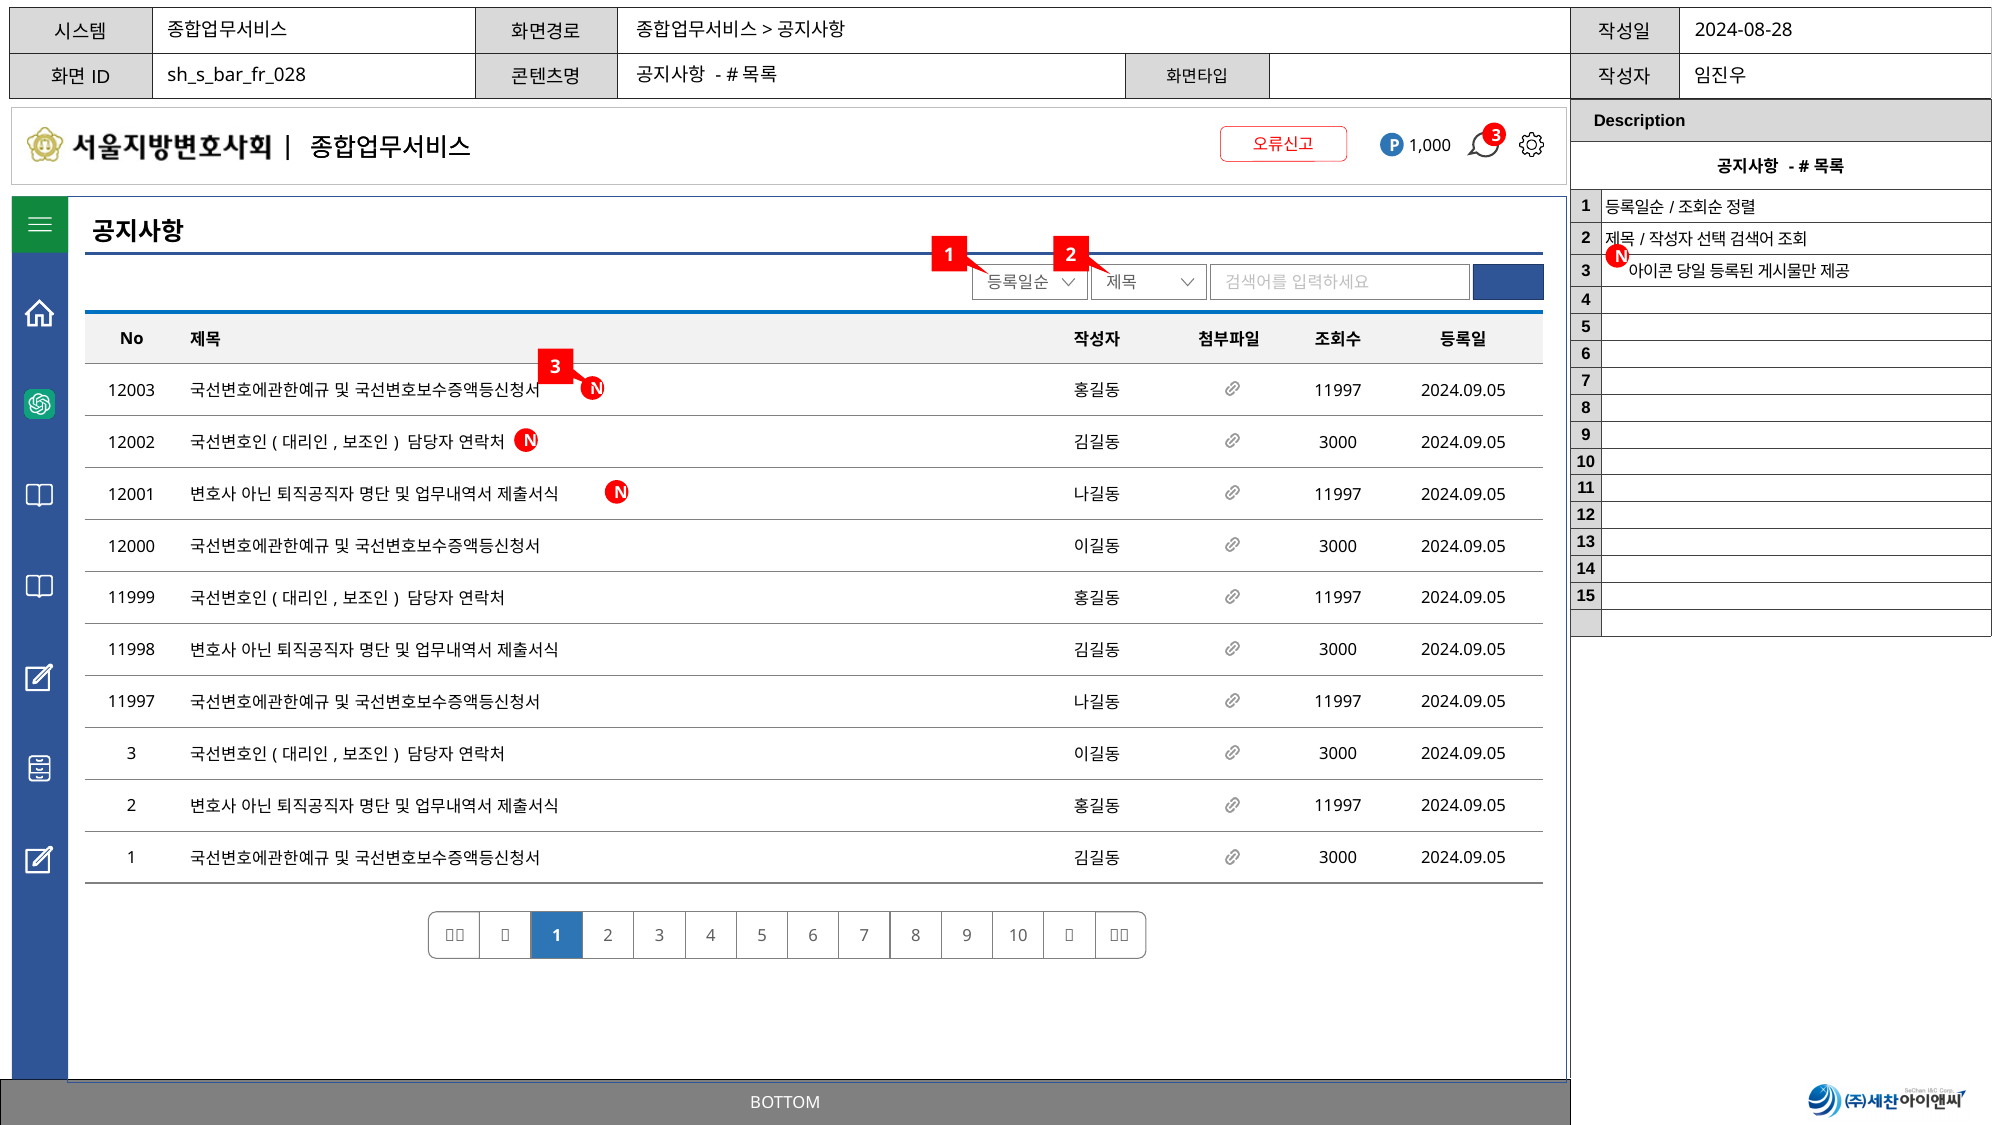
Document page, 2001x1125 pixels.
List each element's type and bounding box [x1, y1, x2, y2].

table_cell [1602, 475, 1991, 501]
table_cell [1243, 416, 1543, 467]
text_box [536, 347, 606, 401]
table_cell [85, 468, 1222, 519]
table_cell [1243, 520, 1543, 571]
table_cell [1602, 287, 1991, 313]
list [152, 10, 472, 50]
table_cell [1571, 449, 1601, 474]
table_cell [1243, 572, 1543, 623]
table_cell [1571, 395, 1601, 421]
table_cell [1571, 223, 1601, 254]
table_cell [1571, 502, 1601, 528]
table_cell [1602, 449, 1991, 474]
picture [24, 389, 55, 419]
table_cell [1571, 475, 1601, 501]
table_cell [1602, 422, 1991, 448]
table_cell [1243, 468, 1543, 519]
table_cell [1602, 556, 1991, 582]
table_cell [1602, 190, 1991, 222]
table_cell [1602, 255, 1991, 286]
table_cell [1243, 624, 1543, 675]
table_cell [1602, 529, 1991, 555]
table_cell [1571, 422, 1601, 448]
table_cell [1602, 223, 1991, 254]
text_box [1222, 376, 1243, 868]
table_cell [1571, 341, 1601, 367]
table_header [1571, 100, 1991, 141]
text_box [1604, 242, 1631, 269]
text_box [27, 122, 498, 170]
table_cell [85, 676, 1222, 727]
table_cell [1571, 610, 1601, 636]
text_box [1210, 264, 1470, 301]
table_cell [85, 832, 1543, 882]
table_cell [1571, 368, 1601, 394]
table_cell [1243, 780, 1543, 831]
table_cell [1571, 287, 1601, 313]
text_box [603, 479, 630, 505]
picture [1803, 1081, 1970, 1121]
table_cell [1243, 728, 1543, 779]
table_cell [85, 364, 1543, 415]
table_cell [85, 780, 1222, 831]
table_cell [1602, 368, 1991, 394]
table_cell [1602, 502, 1991, 528]
table_cell [1602, 610, 1991, 636]
table_cell [1602, 395, 1991, 421]
picture [1519, 132, 1544, 157]
text_box [513, 427, 539, 453]
table_cell [85, 572, 1222, 623]
table_cell [1571, 583, 1601, 609]
table_cell [85, 416, 1222, 467]
text_box [1472, 264, 1544, 301]
table_cell [1571, 529, 1601, 555]
table_cell [1571, 255, 1601, 286]
list [621, 10, 1563, 50]
list [621, 55, 1114, 96]
table_cell [1571, 314, 1601, 340]
table_cell [1602, 314, 1991, 340]
table_cell [1571, 556, 1601, 582]
list [152, 55, 472, 96]
table_header [85, 314, 1543, 363]
table_cell [85, 520, 1222, 571]
text_box [72, 208, 1543, 300]
table_cell [1243, 676, 1543, 727]
table_cell [1571, 190, 1601, 222]
table_cell [1602, 583, 1991, 609]
table_cell [1602, 341, 1991, 367]
text_box [428, 911, 1146, 959]
table_cell [1571, 142, 1991, 189]
table_cell [85, 728, 1222, 779]
table_cell [85, 624, 1222, 675]
